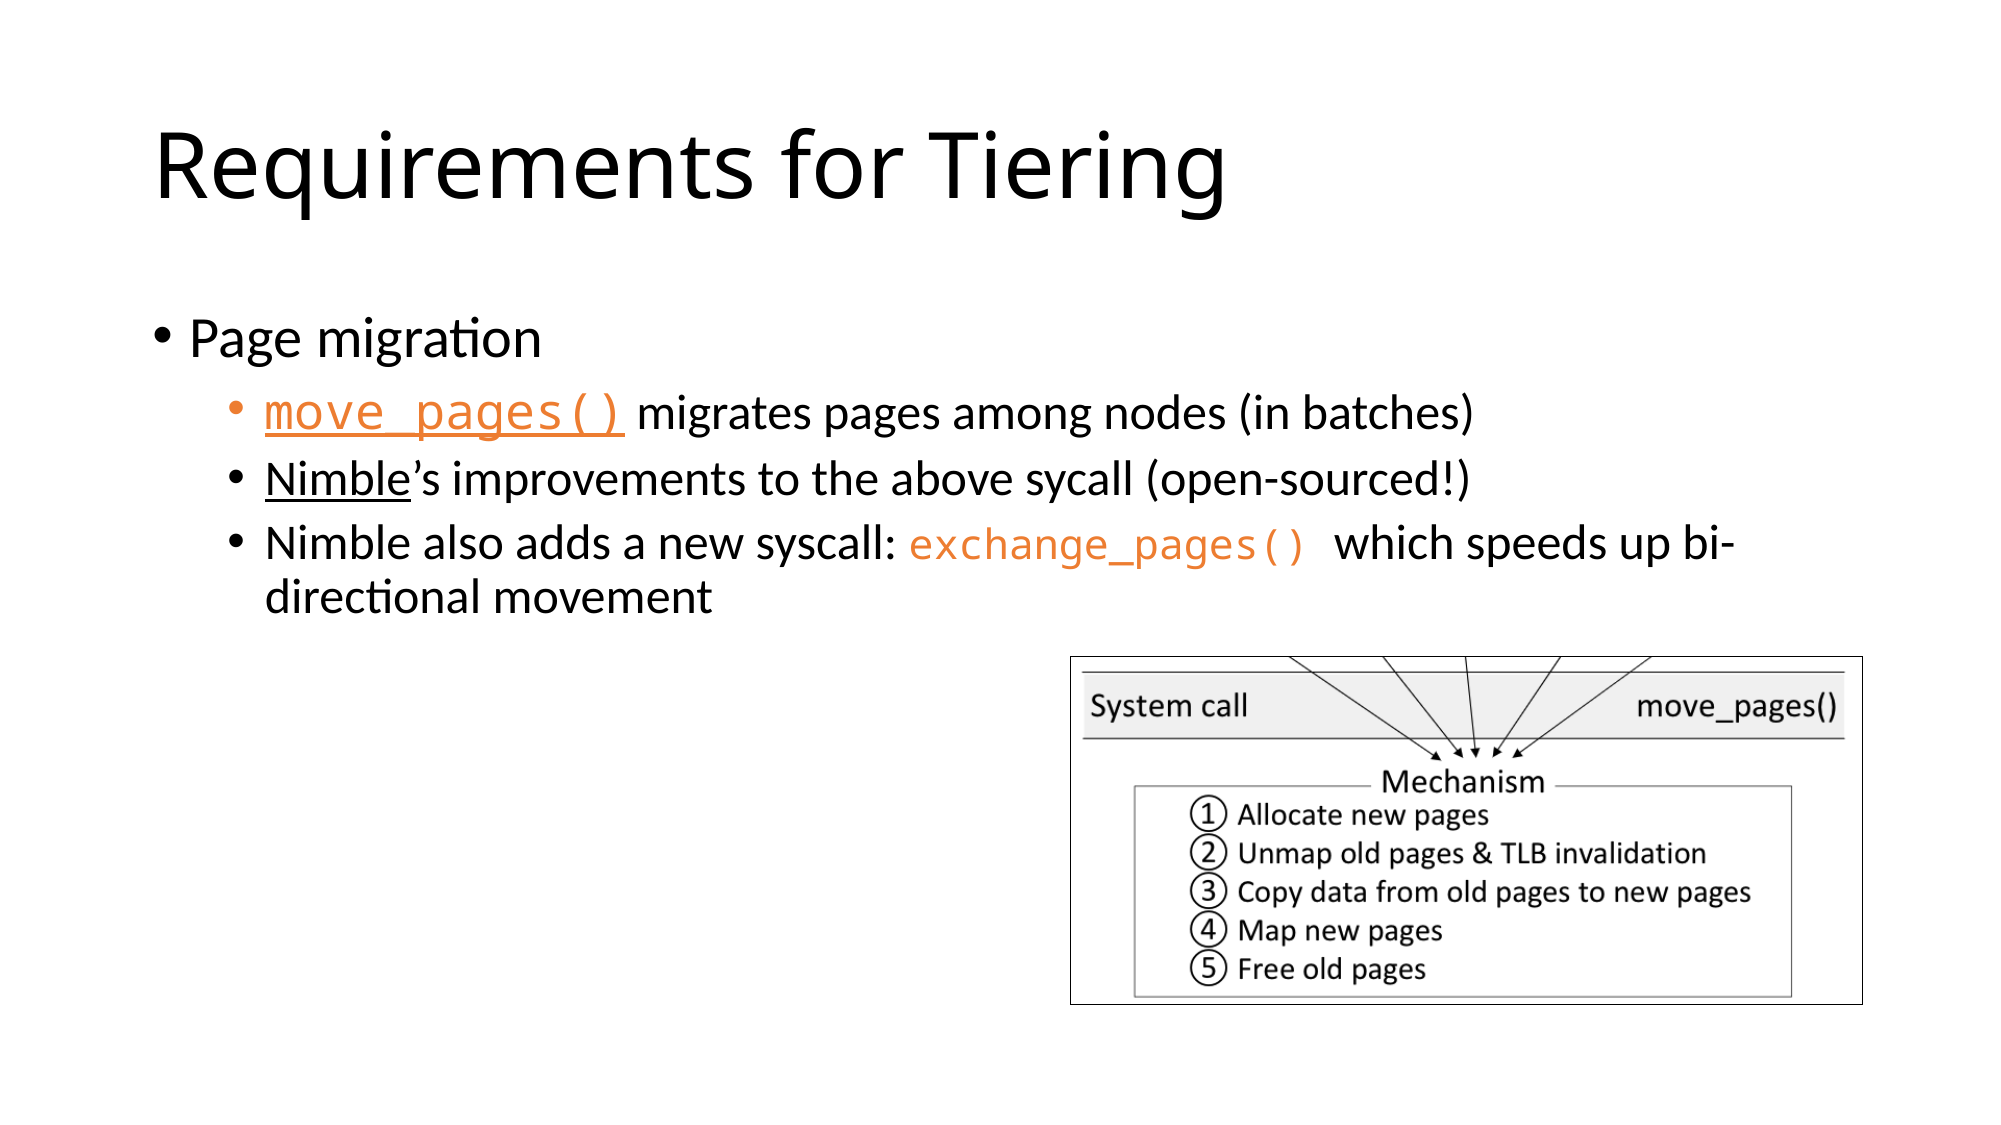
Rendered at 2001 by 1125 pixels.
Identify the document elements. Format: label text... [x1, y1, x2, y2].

list Page migration move_pages() migrates pages among nodes (in batches) Nimble’s improvements to the above sycall (open-sourced!) Nimble also adds a new syscall: exchange_pages() which speeds up bi-directional movement [137, 299, 1780, 1014]
title Requirements for Tiering [137, 59, 1863, 278]
picture [1070, 656, 1863, 1005]
